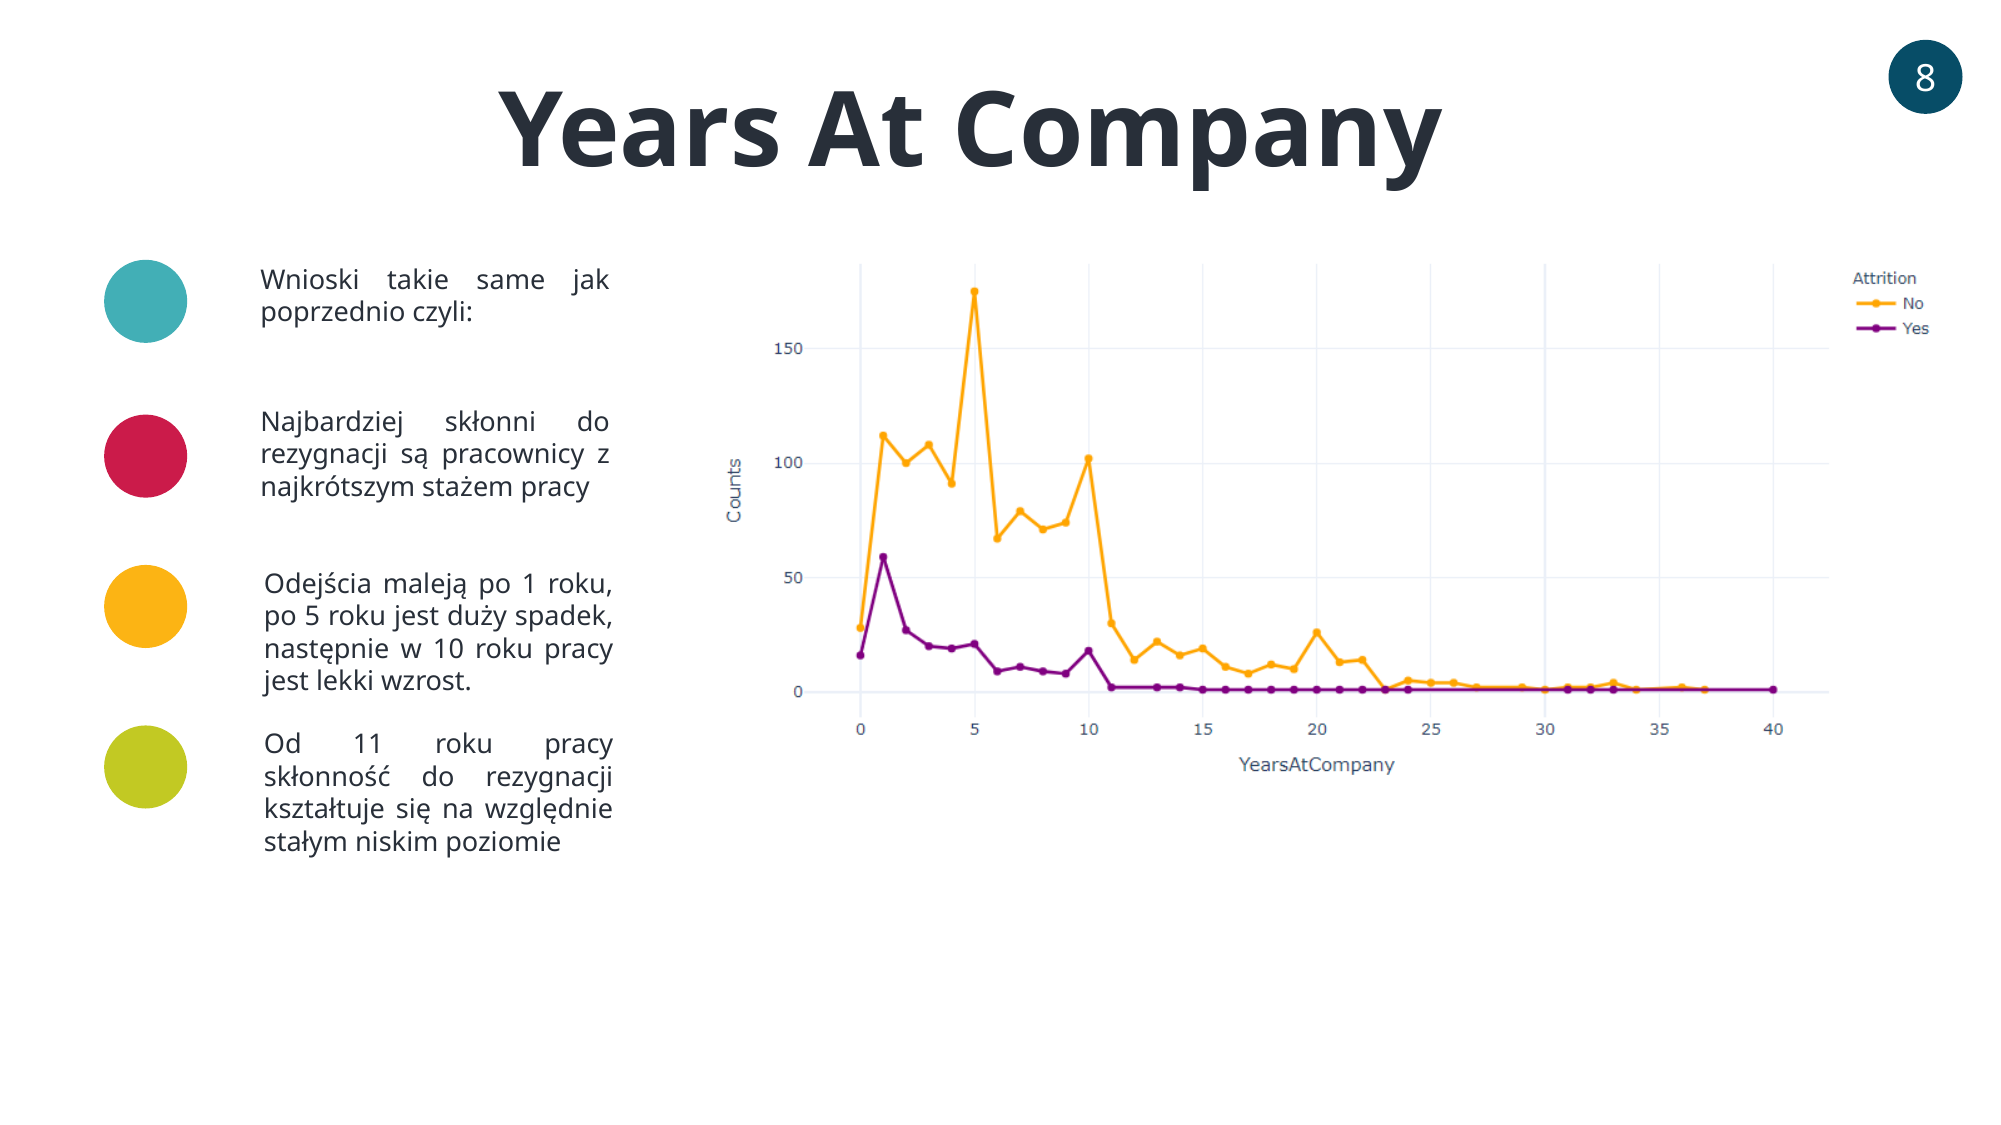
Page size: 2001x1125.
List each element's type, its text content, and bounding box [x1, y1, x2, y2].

text_box Wnioski takie same jak poprzednio czyli: [245, 254, 625, 335]
text_box [103, 724, 189, 810]
picture [723, 259, 1933, 780]
text_box Najbardziej skłonni do rezygnacji są pracownicy z najkrótszym stażem pracy [245, 396, 625, 509]
text_box Years At Company [409, 54, 1533, 195]
text_box [103, 563, 189, 650]
text_box [103, 258, 189, 344]
text_box Odejścia maleją po 1 roku, po 5 roku jest duży spadek, następnie w 10 roku pracy jest lekki wzrost. [249, 558, 628, 704]
text_box [103, 413, 189, 499]
text_box Od 11 roku pracy skłonność do rezygnacji kształtuje się na względnie stałym niskim poziomie [249, 719, 628, 864]
text_box 8 [1887, 38, 1964, 115]
